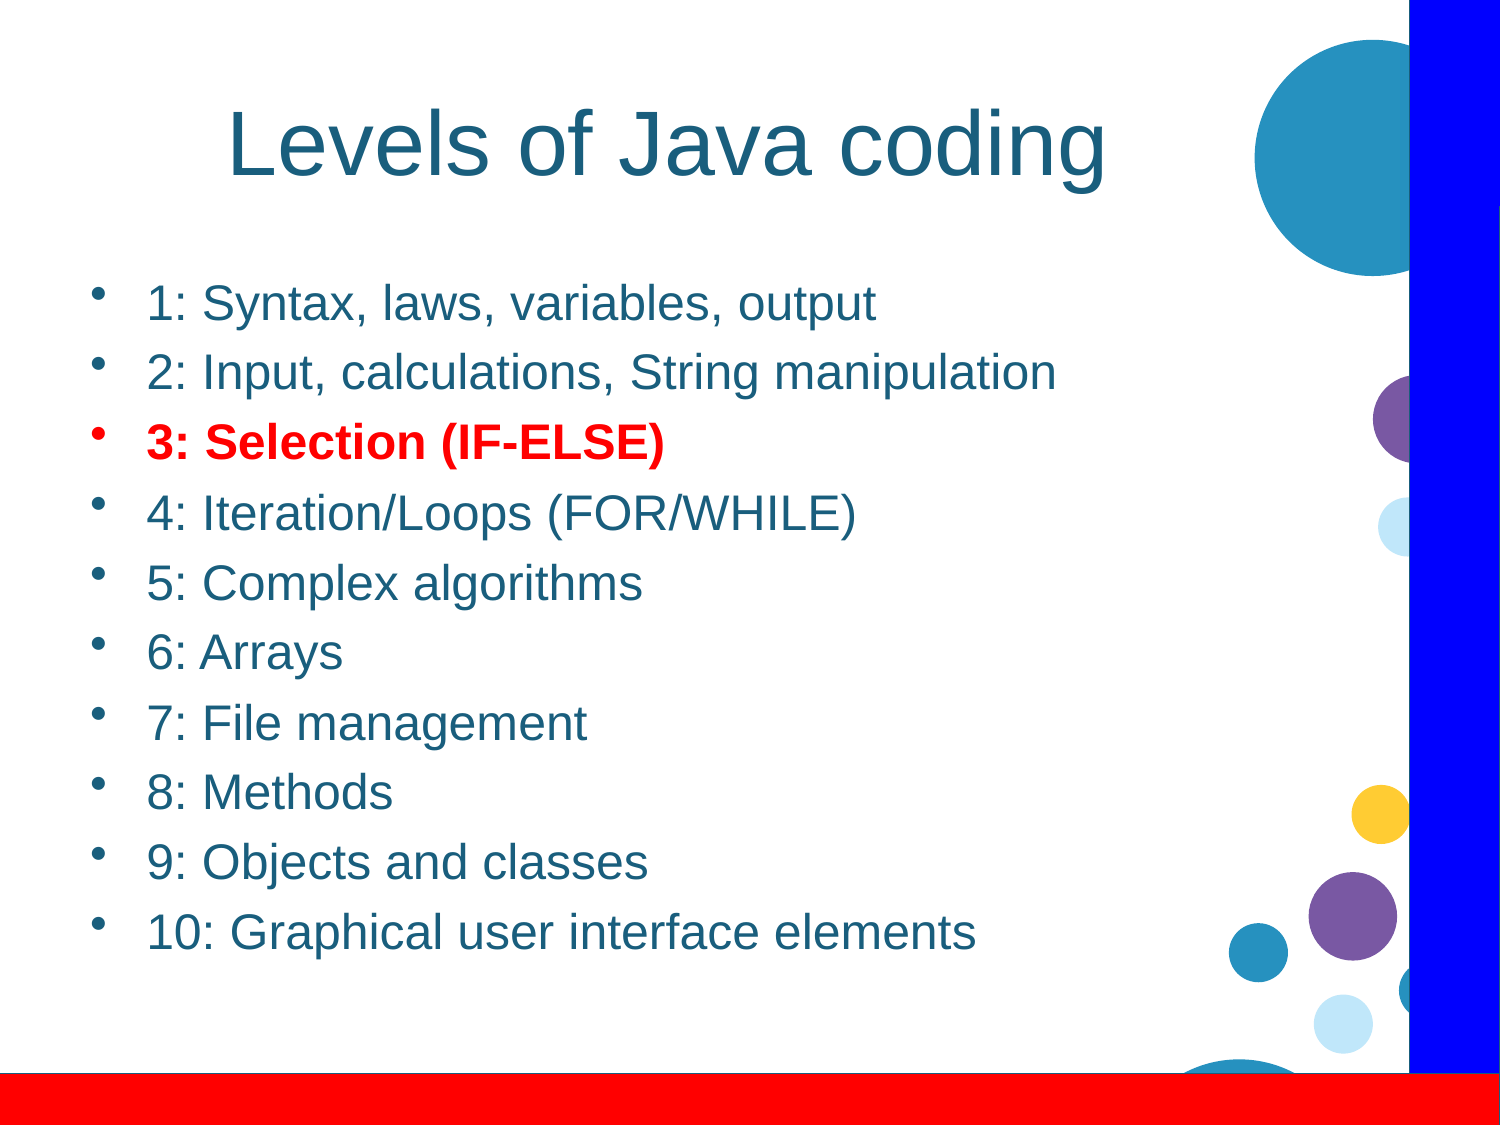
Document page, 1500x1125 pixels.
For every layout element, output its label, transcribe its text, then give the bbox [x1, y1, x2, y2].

title Levels of Java coding [75, 45, 1261, 233]
list 1: Syntax, laws, variables, output 2: Input, calculations, String manipulation 3: Selection (IF-ELSE) 4: Iteration/Loops (FOR/WHILE) 5: Complex algorithms 6: Arrays 7: File management 8: Methods 9: Objects and classes 10: Graphical user interface elements [75, 262, 1322, 1005]
